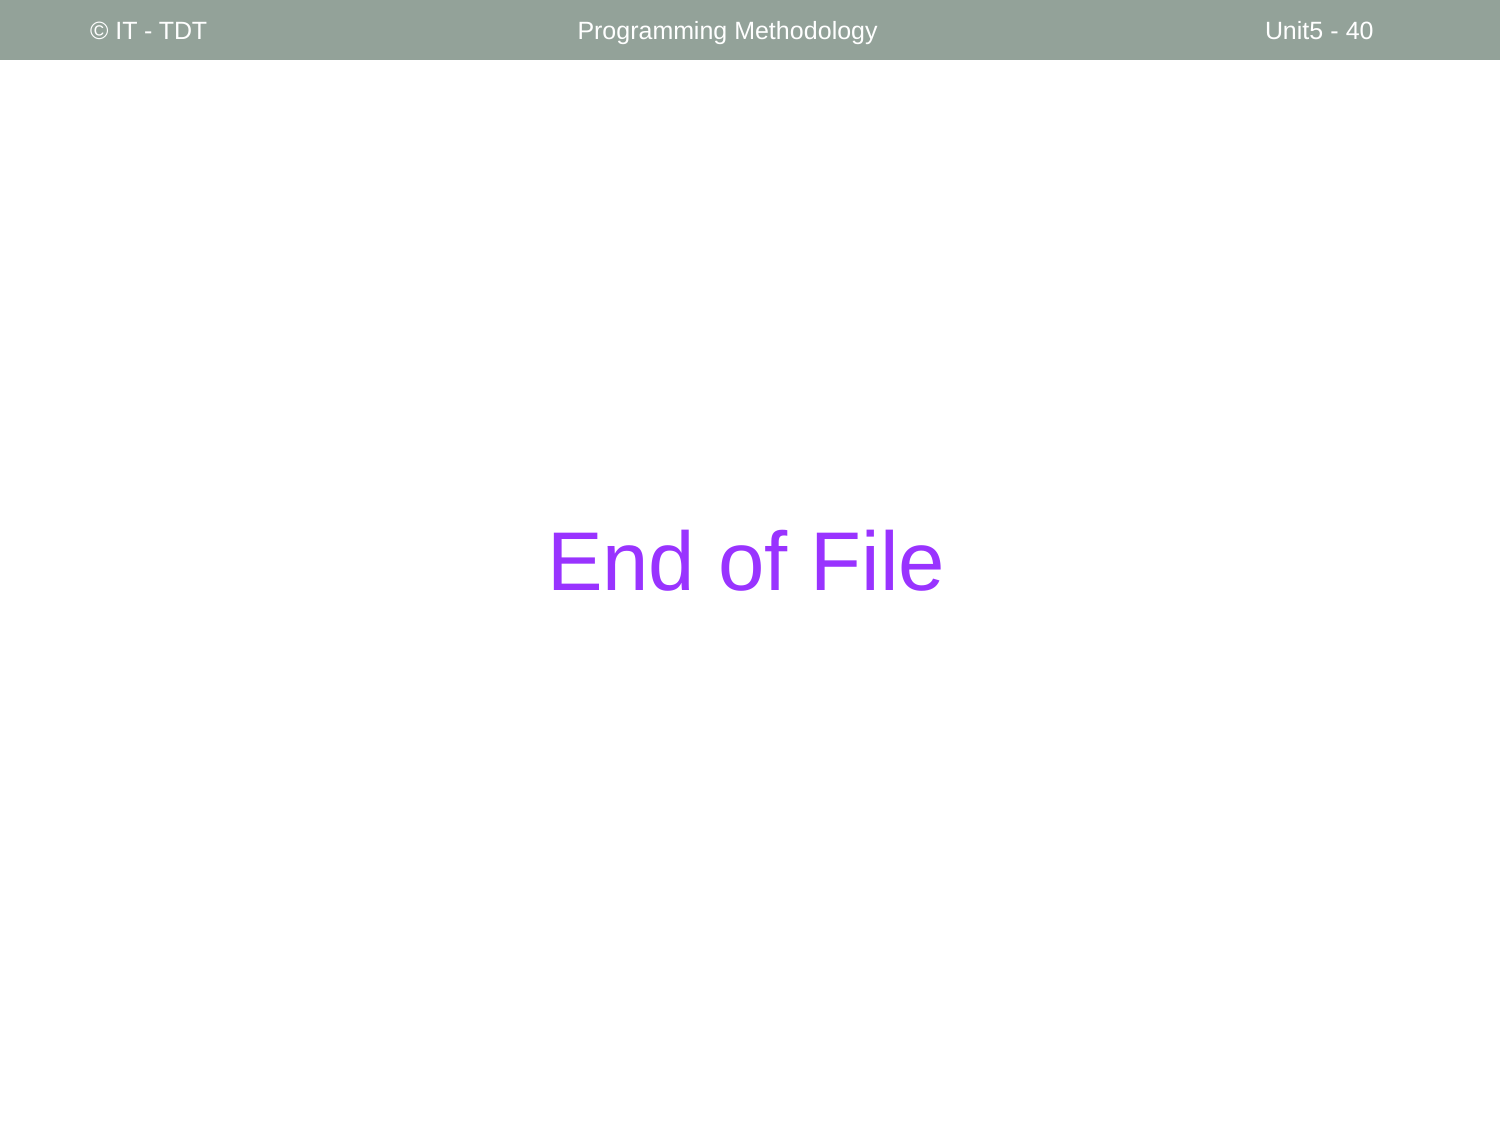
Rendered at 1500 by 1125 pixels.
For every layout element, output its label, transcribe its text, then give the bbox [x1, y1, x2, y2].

footer Programming Methodology [562, 3, 1238, 57]
slide_number Unit5 - ‹#› [1250, 3, 1425, 57]
title End of File [192, 463, 1300, 651]
slide_number © IT - TDT [75, 3, 550, 57]
